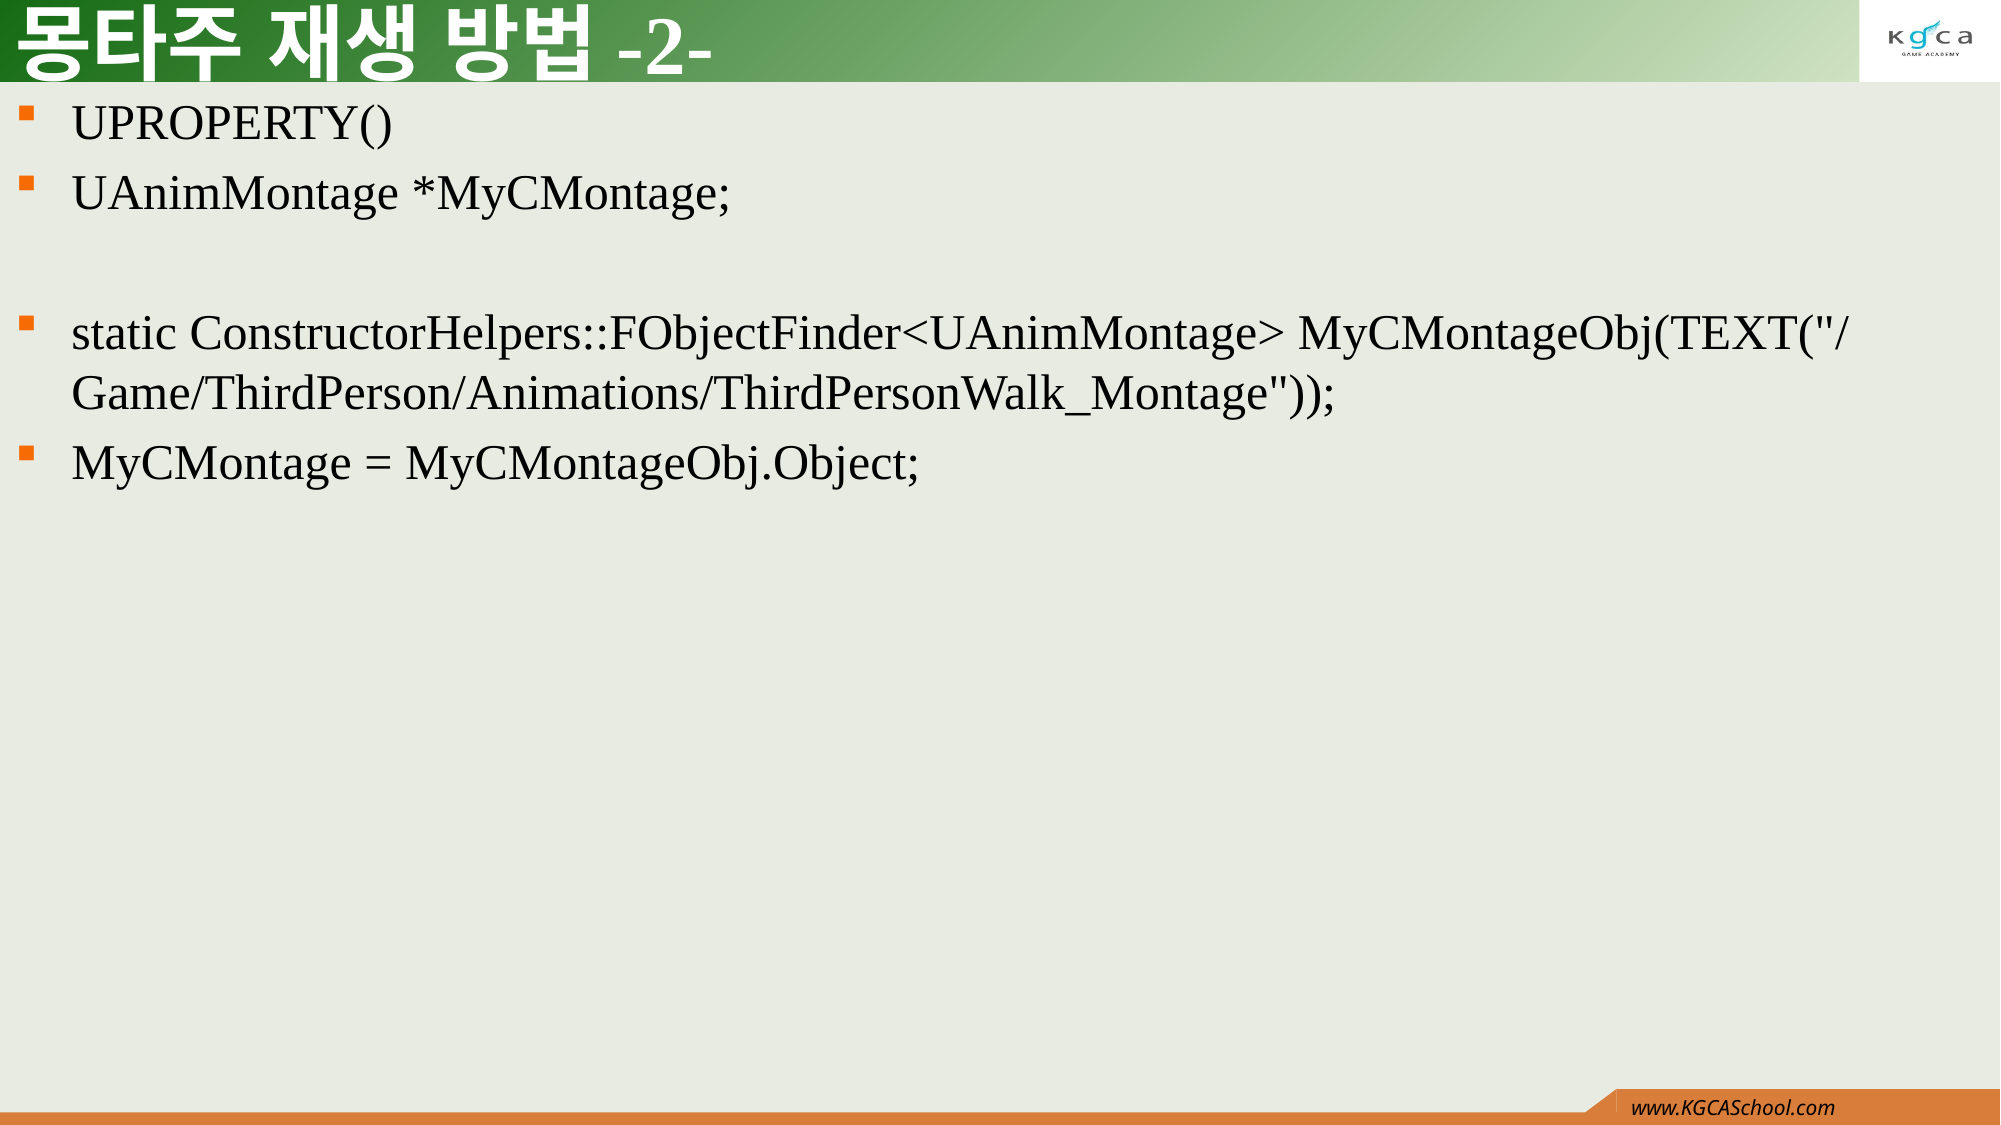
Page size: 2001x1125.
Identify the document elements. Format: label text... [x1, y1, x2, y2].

picture [1859, 0, 2000, 81]
list UPROPERTY() UAnimMontage *MyCMontage; static ConstructorHelpers::FObjectFinder<UAnimMontage> MyCMontageObj(TEXT("/Game/ThirdPerson/Animations/ThirdPersonWalk_Montage")); MyCMontage = MyCMontageObj.Object; [0, 81, 2000, 1055]
title 몽타주 재생 방법-2- [0, 0, 1266, 83]
